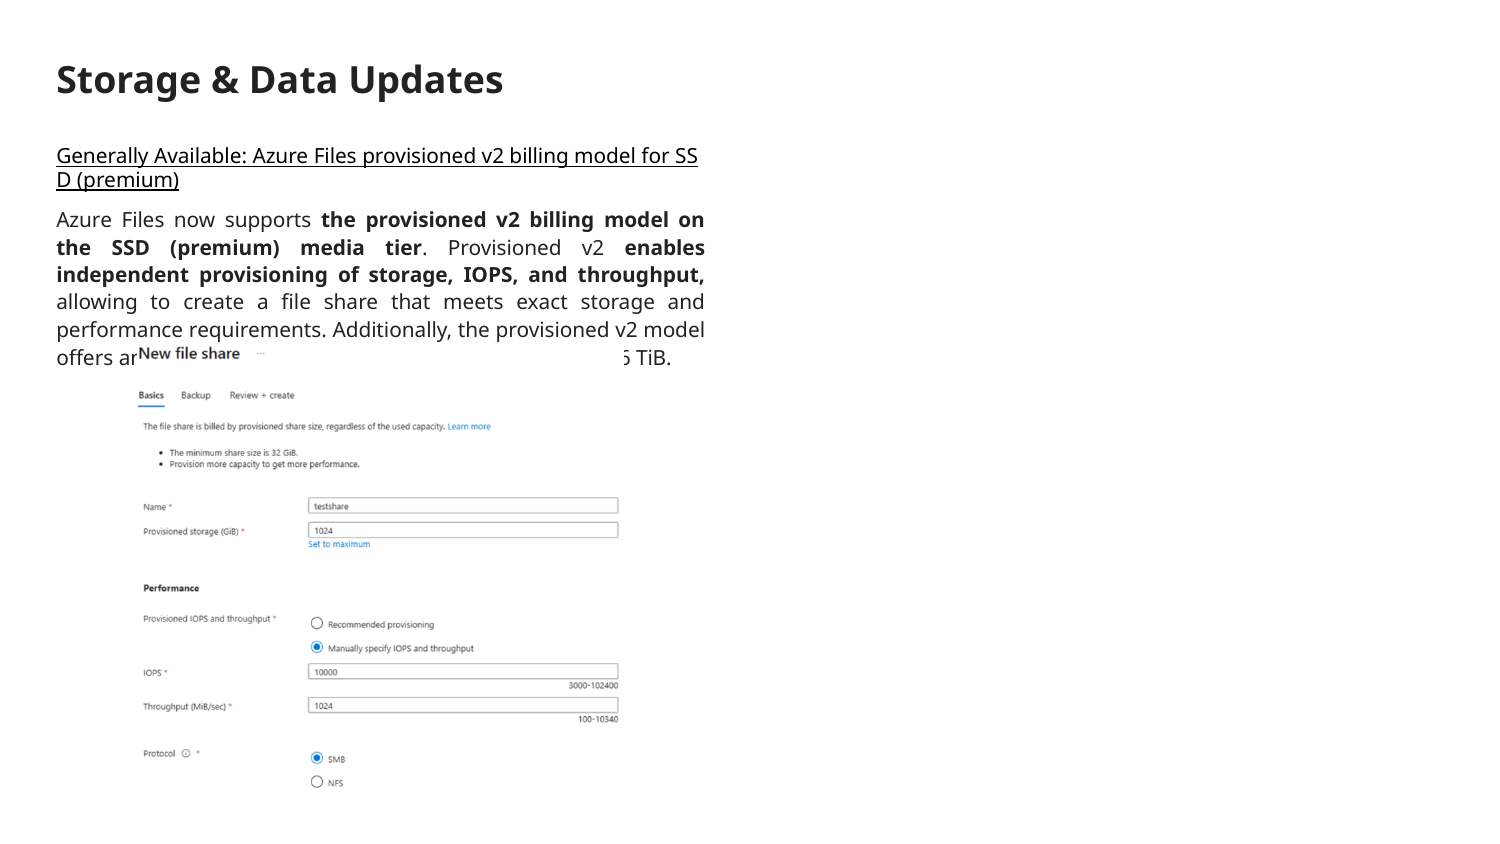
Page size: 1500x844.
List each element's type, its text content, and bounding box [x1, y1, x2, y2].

picture [137, 345, 624, 790]
title Storage & Data Updates [56, 56, 1444, 113]
list Generally Available: Azure Files provisioned v2 billing model for SSD (premium) Azure Files now supports the provisioned v2 billing model on the SSD (premium) media tier. Provisioned v2 enables independent provisioning of storage, IOPS, and throughput, allowing to create a file share that meets exact storage and performance requirements. Additionally, the provisioned v2 model offers an increased file share size range from 32 GiB to 256 TiB. [56, 140, 706, 346]
